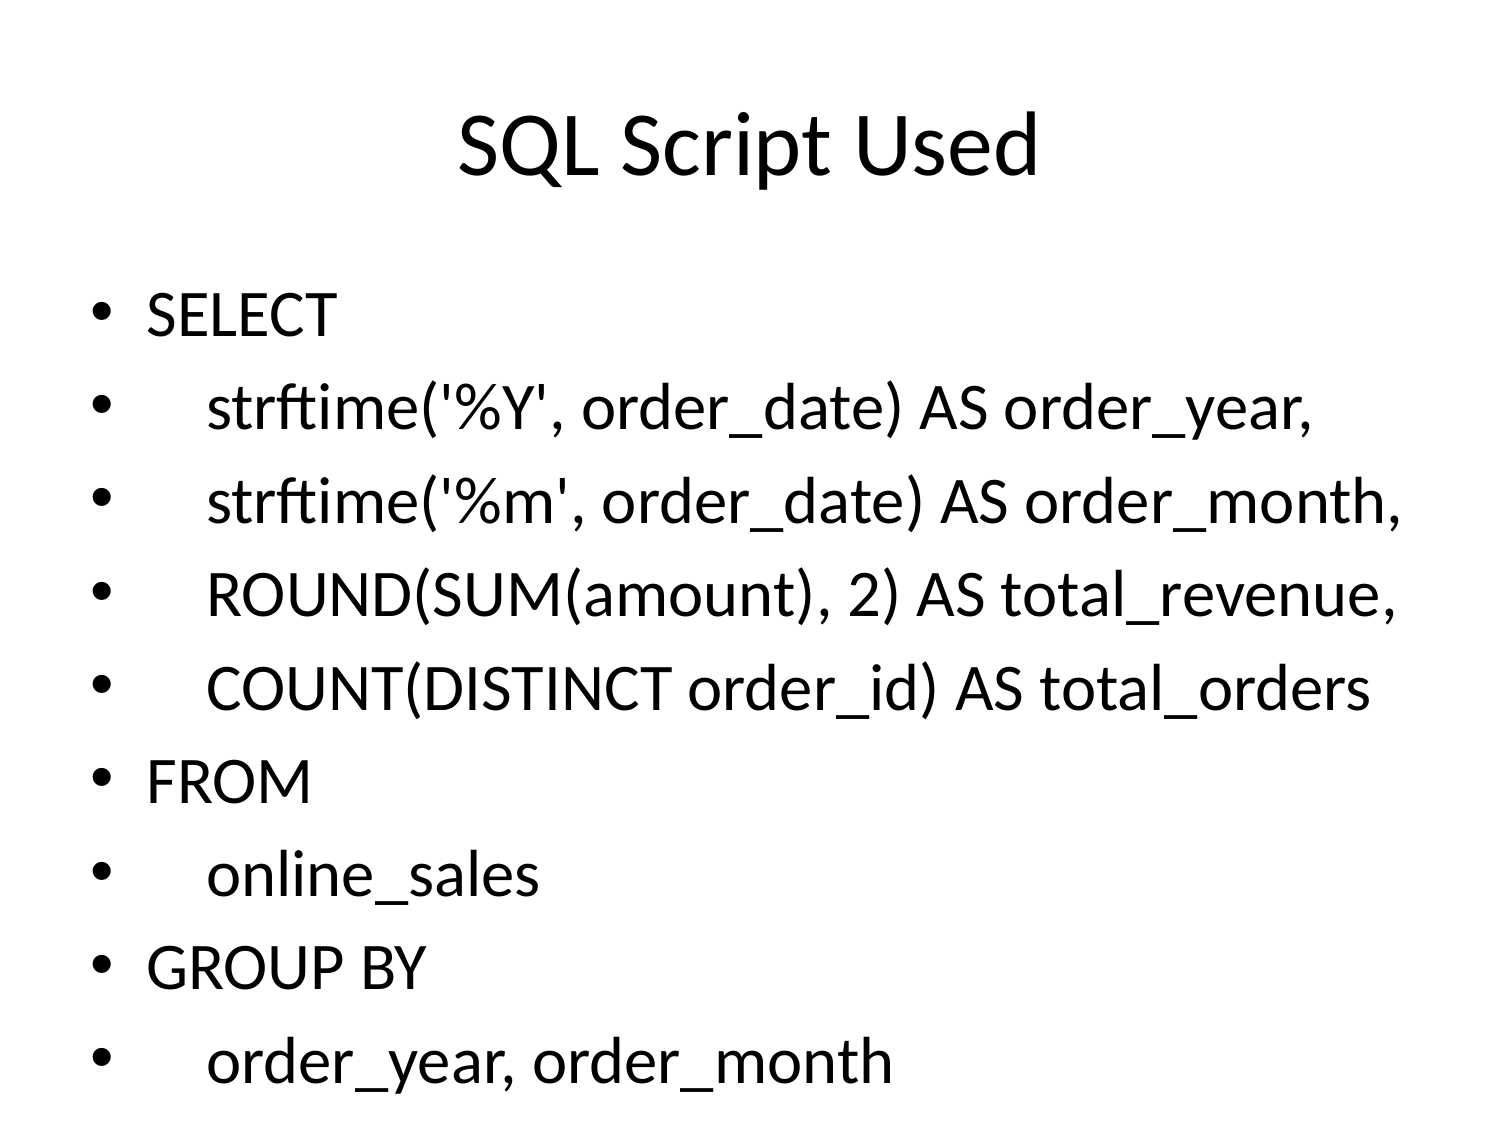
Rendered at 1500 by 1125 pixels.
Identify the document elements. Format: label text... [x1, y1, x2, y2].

title SQL Script Used [75, 45, 1425, 233]
list SELECT strftime('%Y', order_date) AS order_year, strftime('%m', order_date) AS order_month, ROUND(SUM(amount), 2) AS total_revenue, COUNT(DISTINCT order_id) AS total_orders FROM online_sales GROUP BY order_year, order_month ORDER BY order_year, order_month; [75, 262, 1425, 1005]
